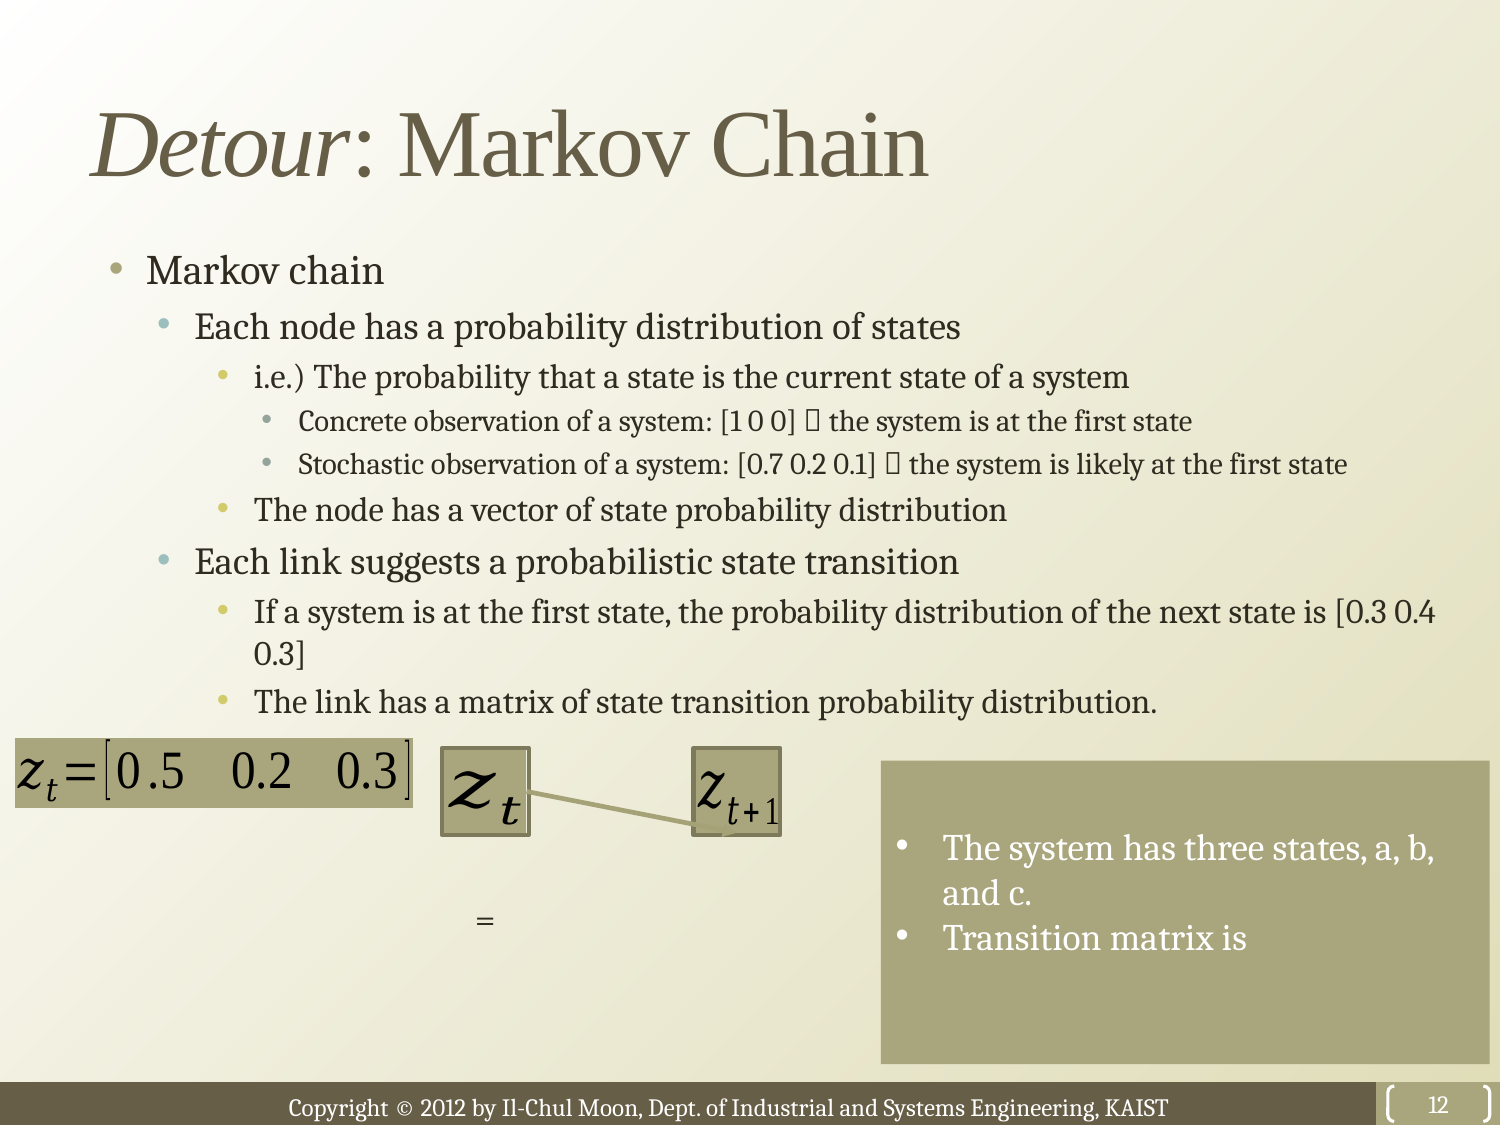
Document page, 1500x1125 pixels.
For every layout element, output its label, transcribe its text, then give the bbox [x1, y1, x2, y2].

title Detour: Markov Chain [75, 45, 1459, 232]
slide_number 12 [1386, 1084, 1492, 1123]
list Markov chain Each node has a probability distribution of states i.e.) The probability that a state is the current state of a system Concrete observation of a system: [1 0 0]  the system is at the first state Stochastic observation of a system: [0.7 0.2 0.1]  the system is likely at the first state The node has a vector of state probability distribution Each link suggests a probabilistic state transition If a system is at the first state, the probability distribution of the next state is [0.3 0.4 0.3] The link has a matrix of state transition probability distribution. [75, 235, 1459, 734]
